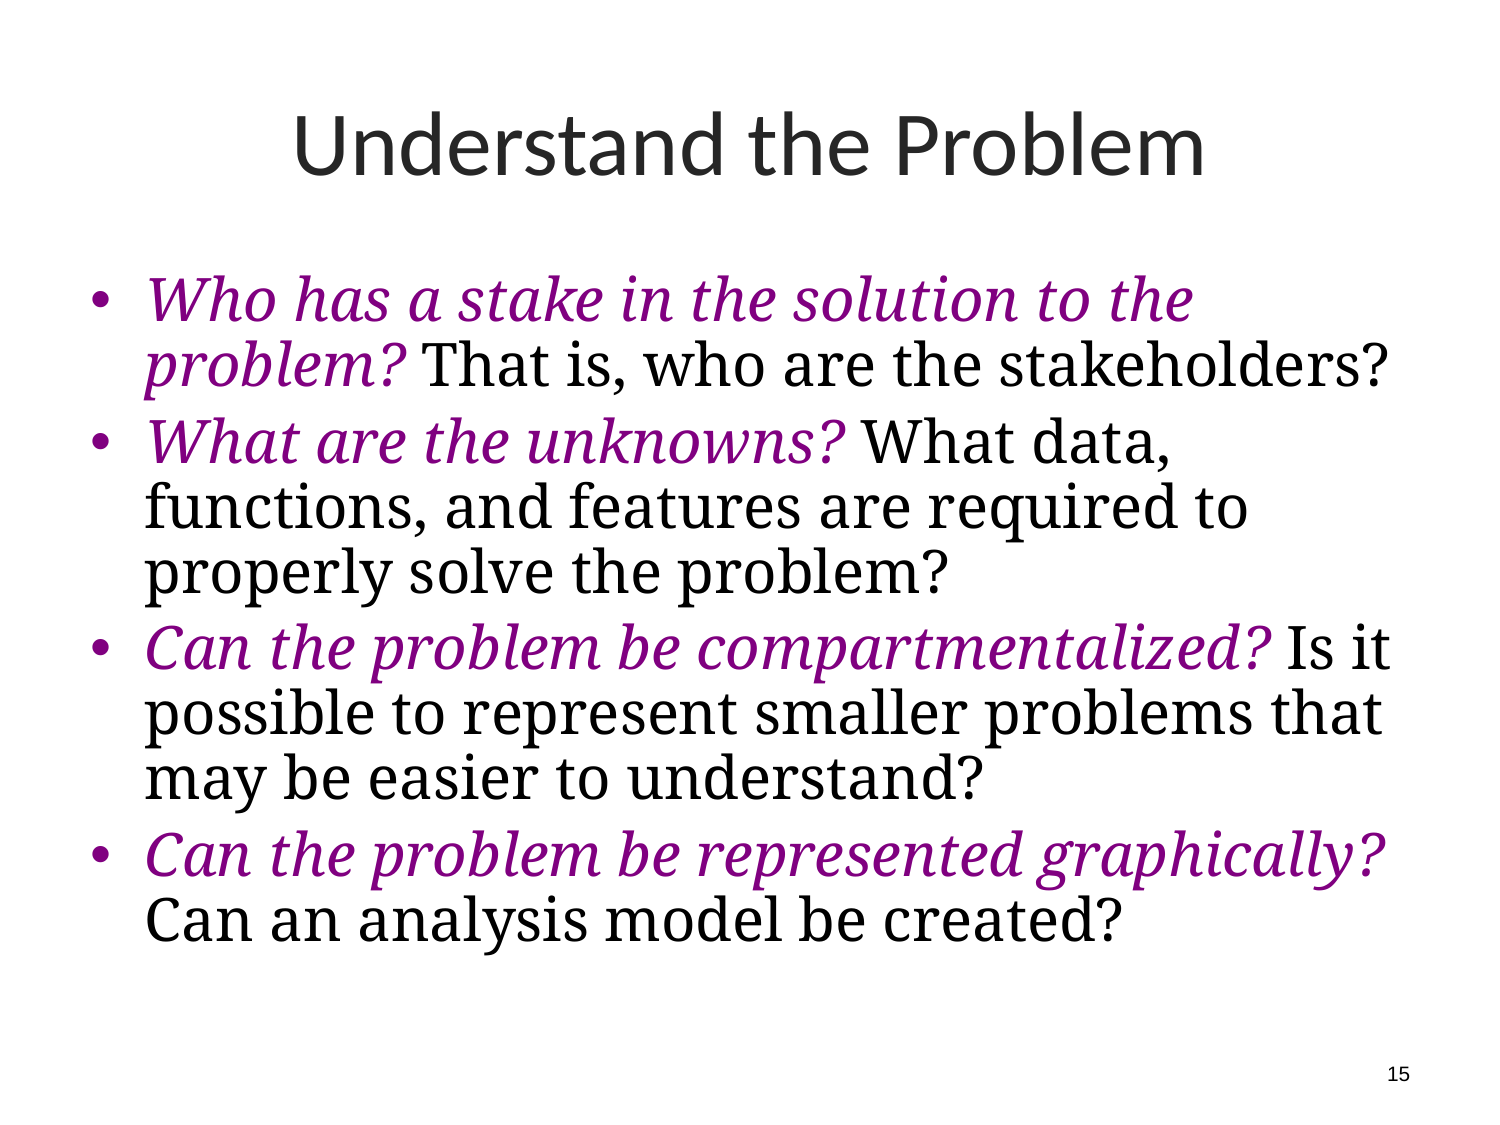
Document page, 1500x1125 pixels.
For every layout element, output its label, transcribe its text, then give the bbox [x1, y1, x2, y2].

slide_number 15 [1074, 1042, 1425, 1103]
title Understand the Problem [75, 45, 1425, 233]
list Who has a stake in the solution to the problem? That is, who are the stakeholders? What are the unknowns? What data, functions, and features are required to properly solve the problem? Can the problem be compartmentalized? Is it possible to represent smaller problems that may be easier to understand? Can the problem be represented graphically? Can an analysis model be created? [75, 262, 1425, 1005]
